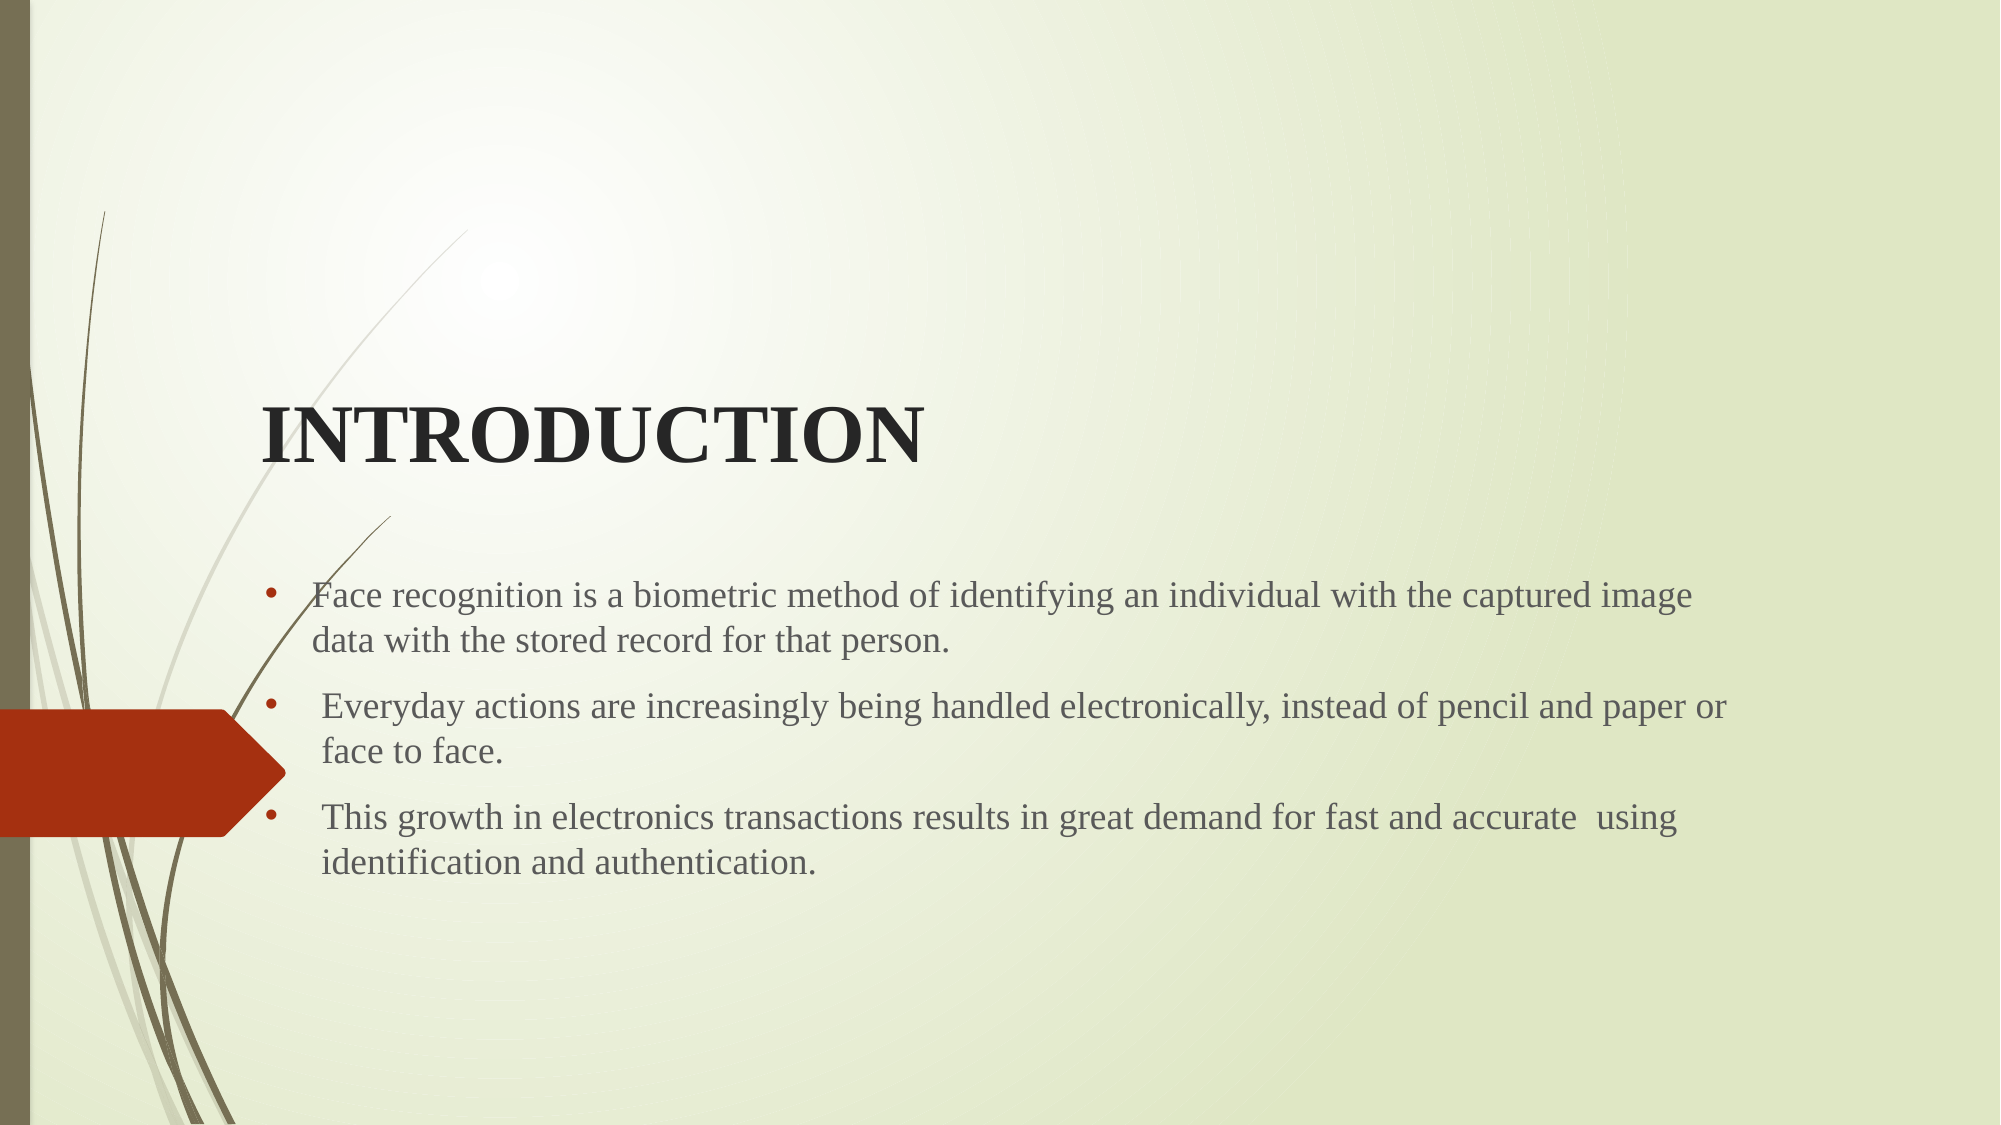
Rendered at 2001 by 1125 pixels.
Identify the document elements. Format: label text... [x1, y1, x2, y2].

title INTRODUCTION [245, 158, 1746, 487]
subtitle Face recognition is a biometric method of identifying an individual with the captured image data with the stored record for that person. Everyday actions are increasingly being handled electronically, instead of pencil and paper or face to face. This growth in electronics transactions results in great demand for fast and accurate using identification and authentication. [249, 562, 1750, 835]
